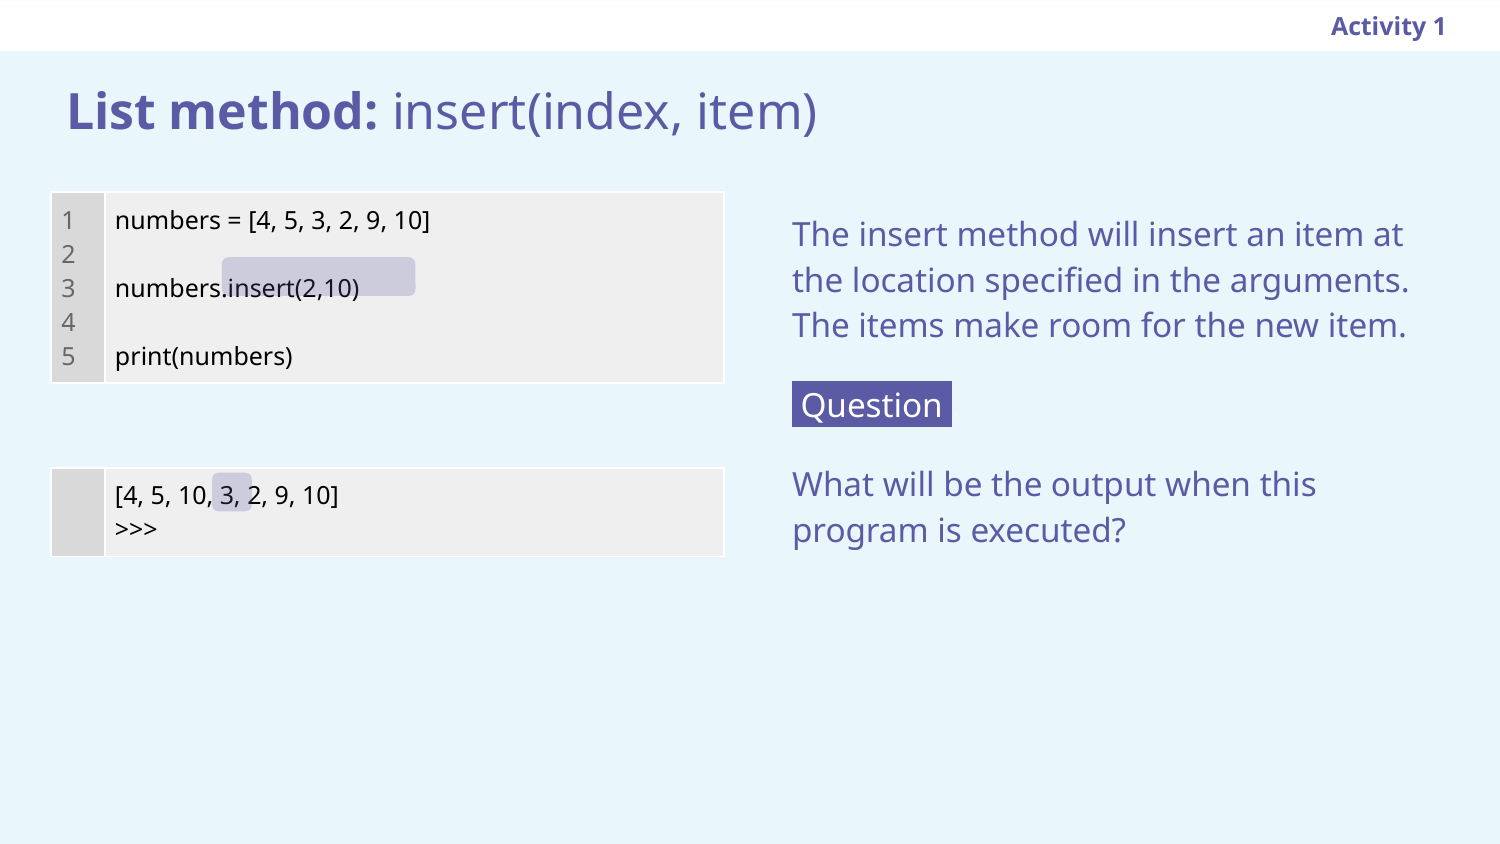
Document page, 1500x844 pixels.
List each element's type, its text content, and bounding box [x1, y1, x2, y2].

list The insert method will insert an item at the location specified in the arguments. The items make room for the new item. Question . What will be the output when this program is executed? [776, 191, 1449, 793]
table_header [52, 469, 104, 556]
title List method: insert(index, item) [51, 52, 1449, 167]
table_header numbers = [4, 5, 3, 2, 9, 10] numbers.insert(2,10) print(numbers) [106, 193, 723, 382]
text_box [212, 472, 252, 512]
subtitle Activity 1 [862, 0, 1448, 52]
text_box [221, 257, 416, 296]
table_header [4, 5, 10, 3, 2, 9, 10] >>> [106, 469, 723, 556]
table_header 1 2 3 4 5 [52, 193, 104, 382]
